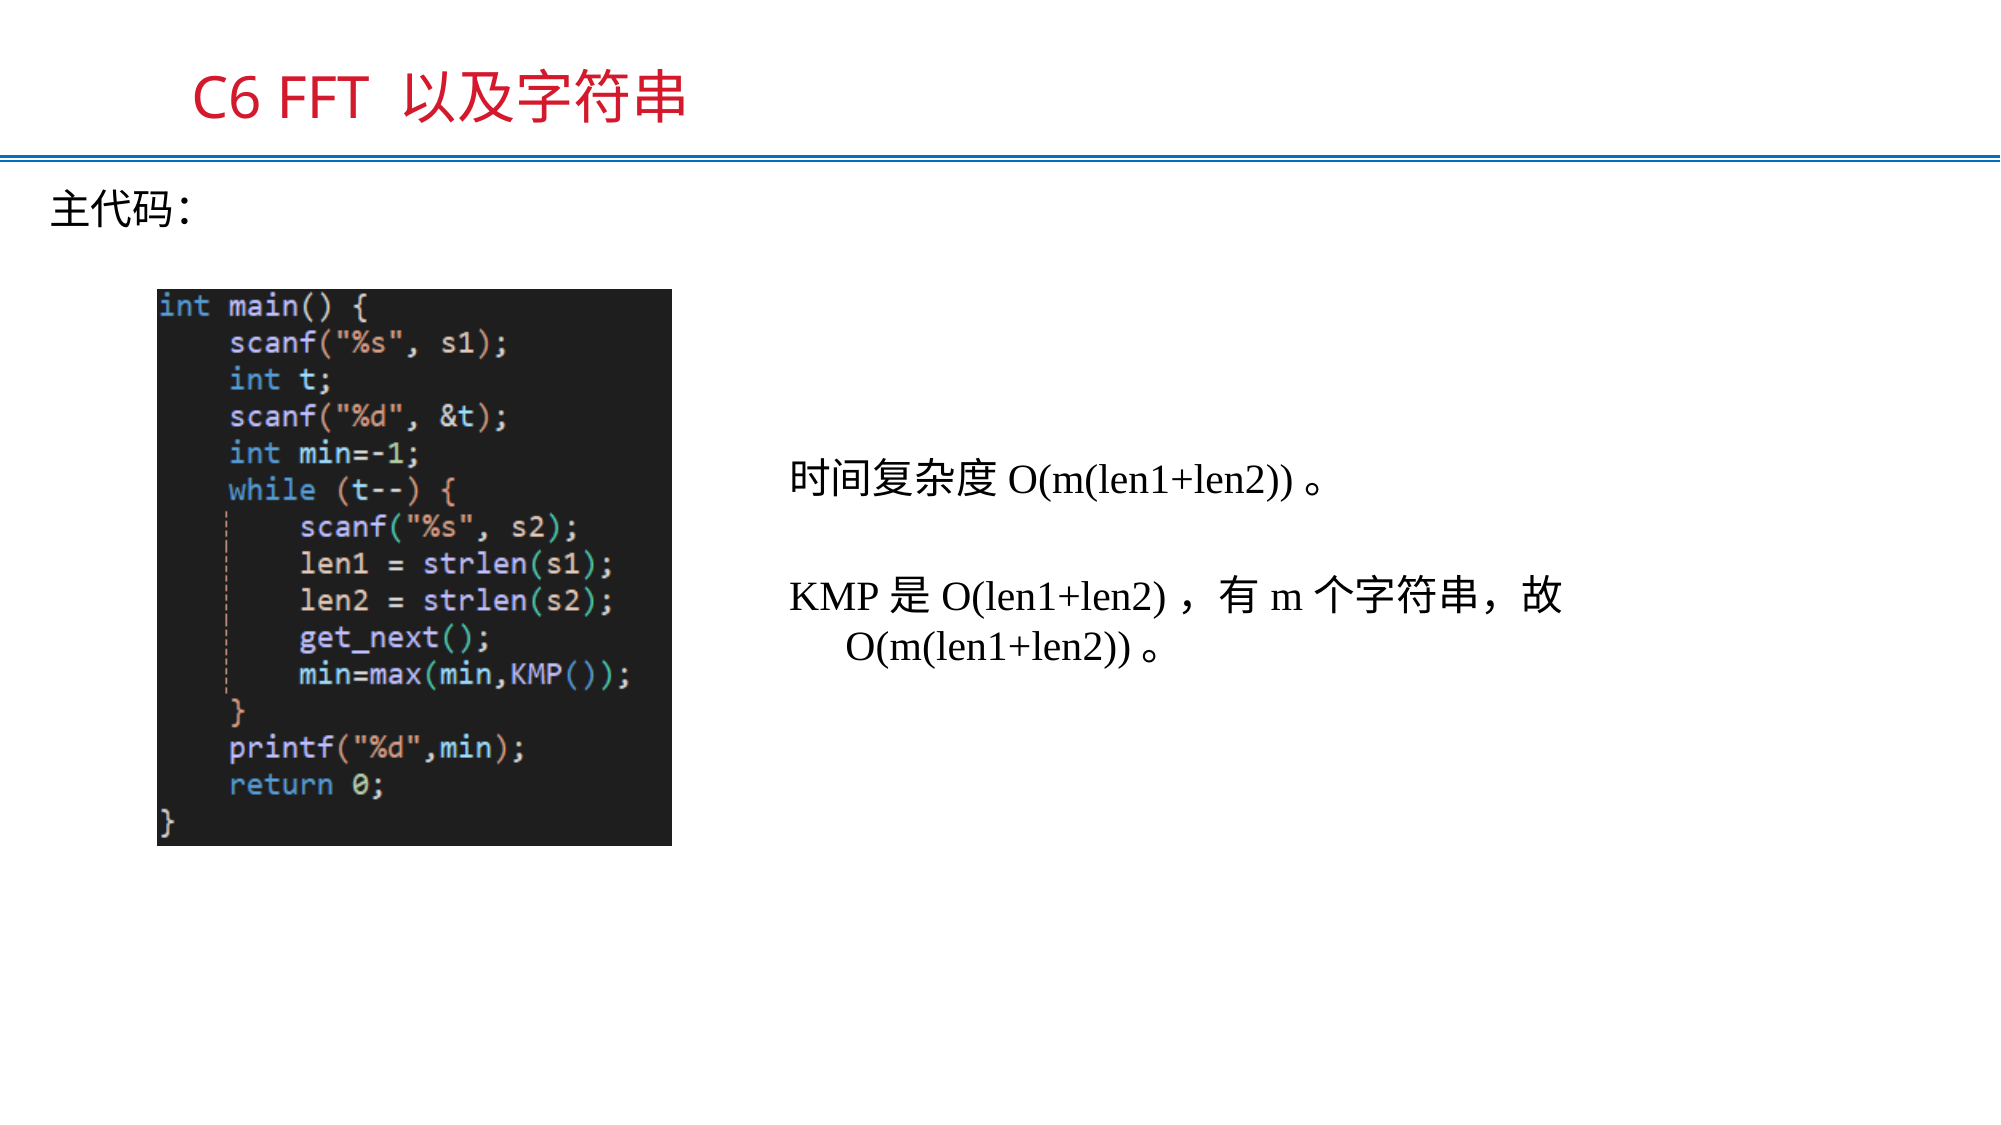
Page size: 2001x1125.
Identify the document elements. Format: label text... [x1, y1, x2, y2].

text_box 主代码： [34, 175, 757, 249]
text_box C6 FFT 以及字符串 [176, 52, 1752, 147]
text_box 时间复杂度O(m(len1+len2))。 KMP是O(len1+len2)，有m个字符串，故O(m(len1+len2))。 [774, 444, 1897, 519]
picture [157, 289, 672, 846]
